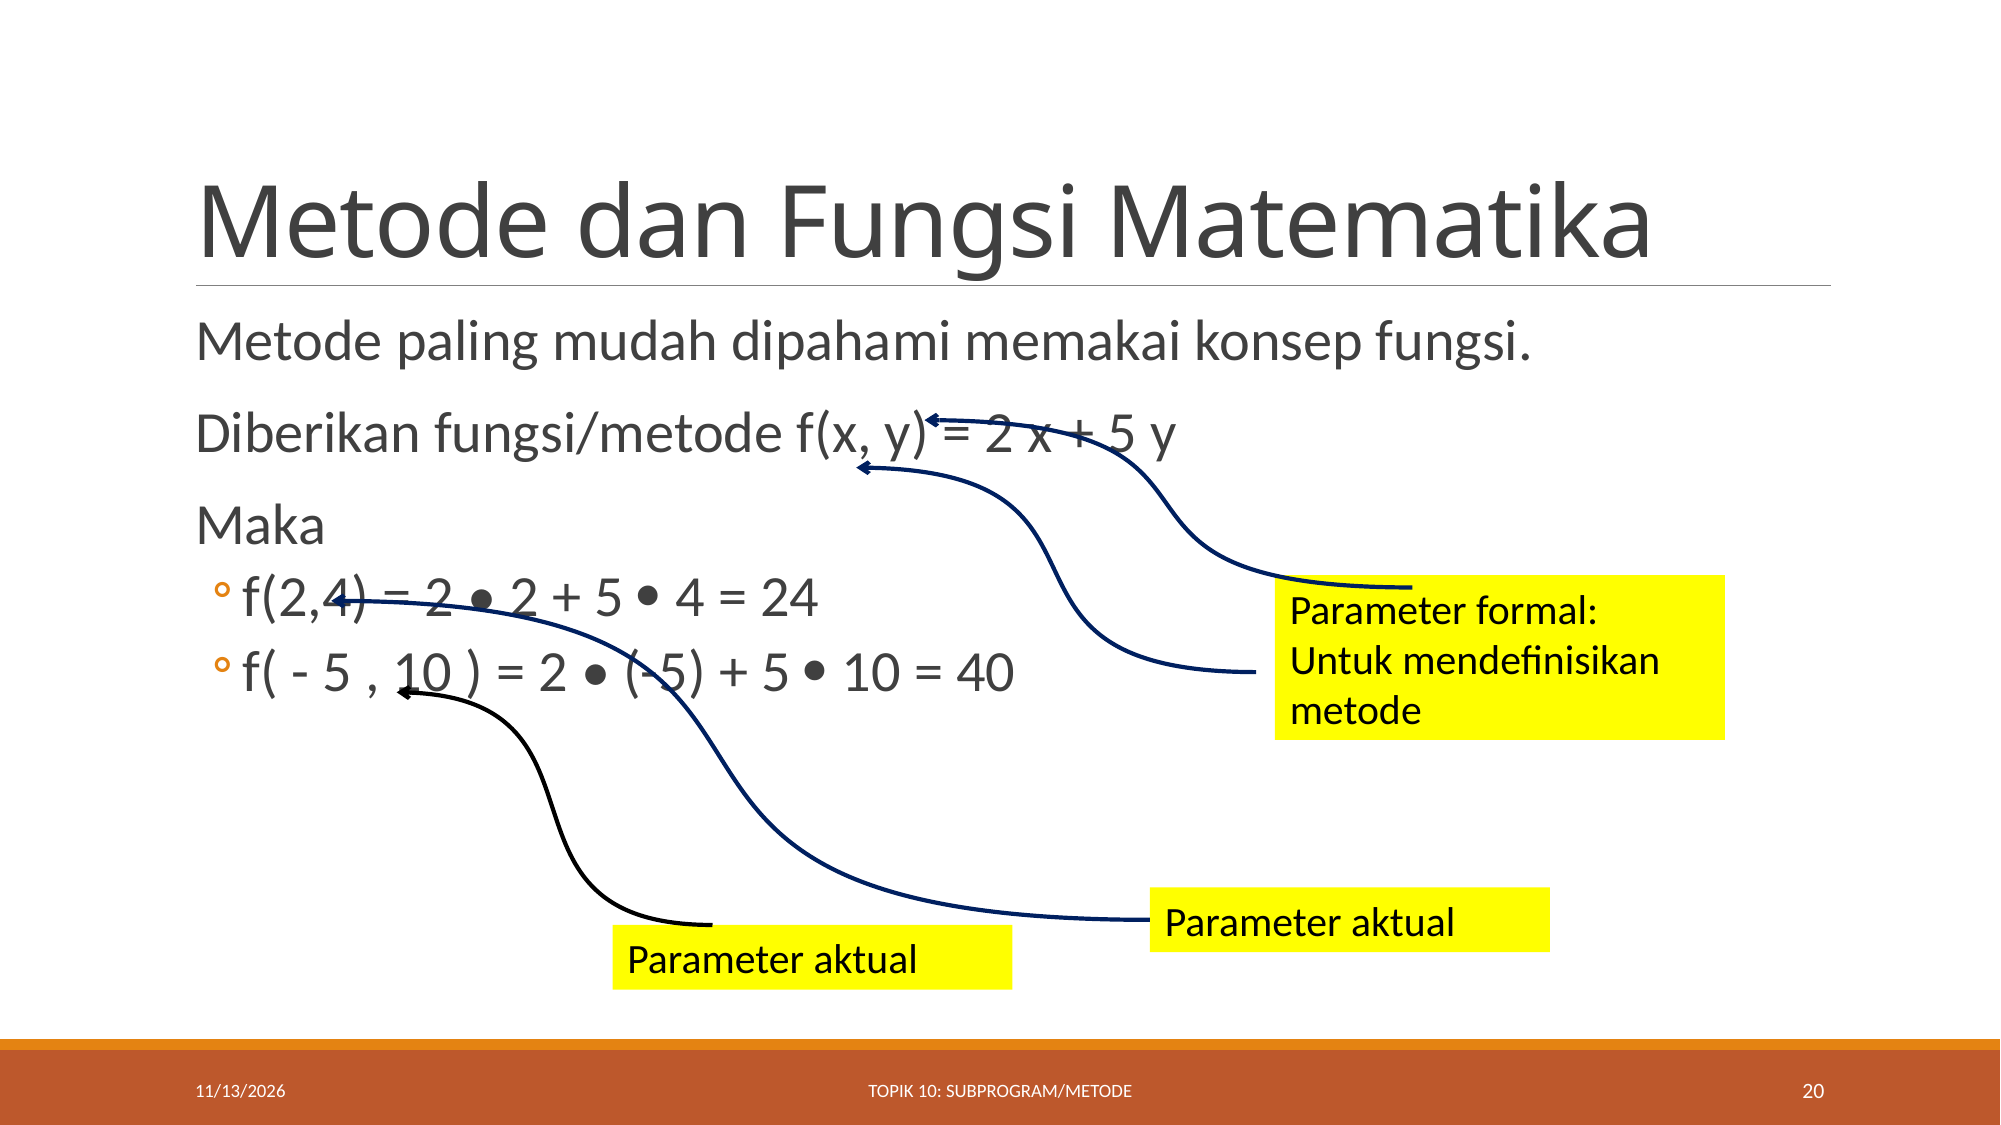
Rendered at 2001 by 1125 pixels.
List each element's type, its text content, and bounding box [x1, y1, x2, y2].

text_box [923, 419, 1413, 588]
text_box Parameter aktual [1149, 887, 1550, 953]
slide_number 20 [1624, 1059, 1840, 1120]
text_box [855, 467, 926, 597]
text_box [330, 600, 1151, 921]
text_box Parameter formal: Untuk mendefinisikan metode [1274, 575, 1725, 740]
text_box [1155, 597, 1257, 673]
list Metode paling mudah dipahami memakai konsep fungsi. Diberikan fungsi/metode f(x, y) = 2 x + 5 y Maka f(2,4) = 2 • 2 + 5  4 = 24 f( - 5 , 10 ) = 2 • (-5) + 5  10 = 40 [180, 302, 1830, 963]
title Metode dan Fungsi Matematika [180, 47, 1830, 285]
footer Topik 10: Subprogram/Metode [604, 1059, 1396, 1120]
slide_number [180, 1059, 586, 1120]
text_box Parameter aktual [612, 929, 1013, 990]
